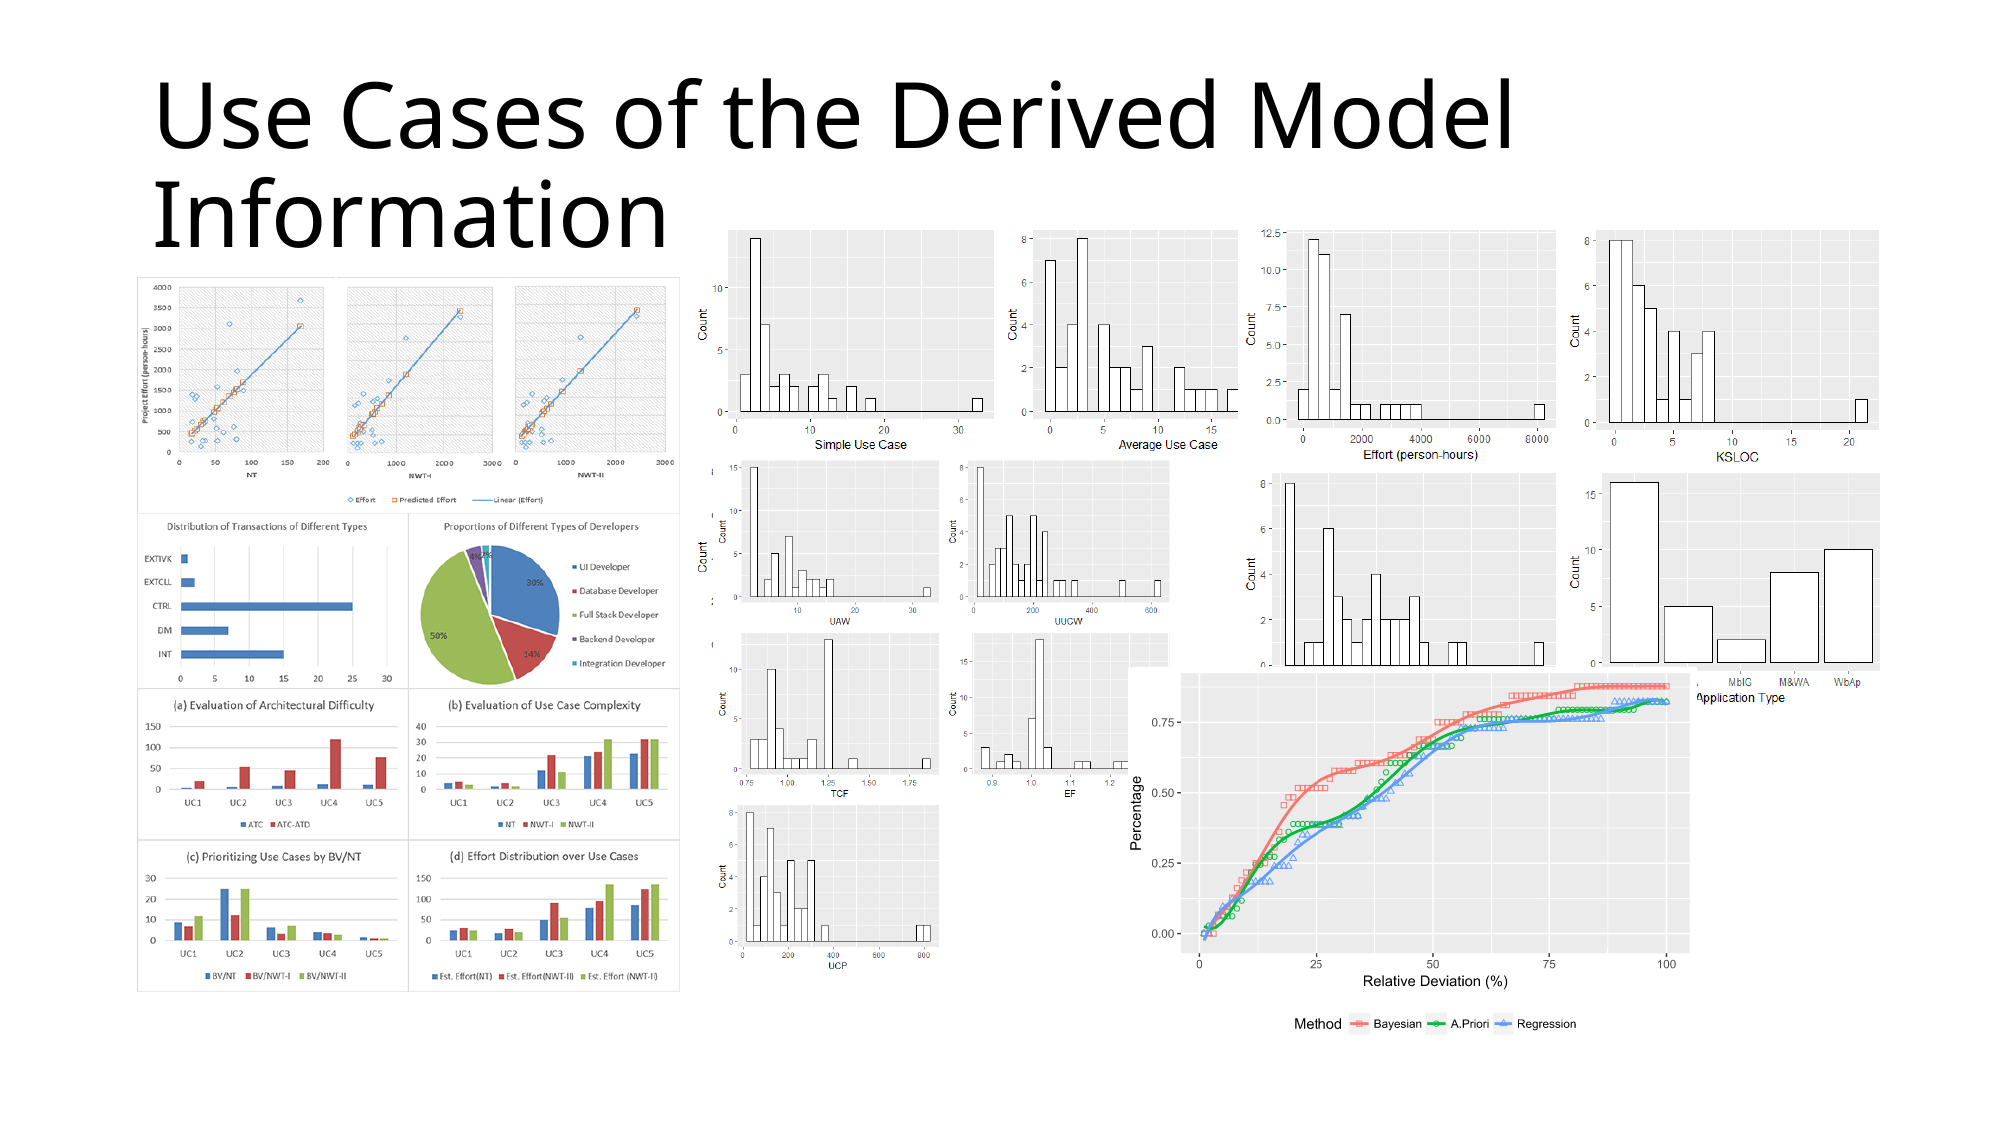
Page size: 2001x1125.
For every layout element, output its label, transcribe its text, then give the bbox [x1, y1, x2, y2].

title Use Cases of the Derived Model Information [137, 59, 1863, 278]
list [137, 277, 680, 992]
picture [690, 224, 1886, 1039]
